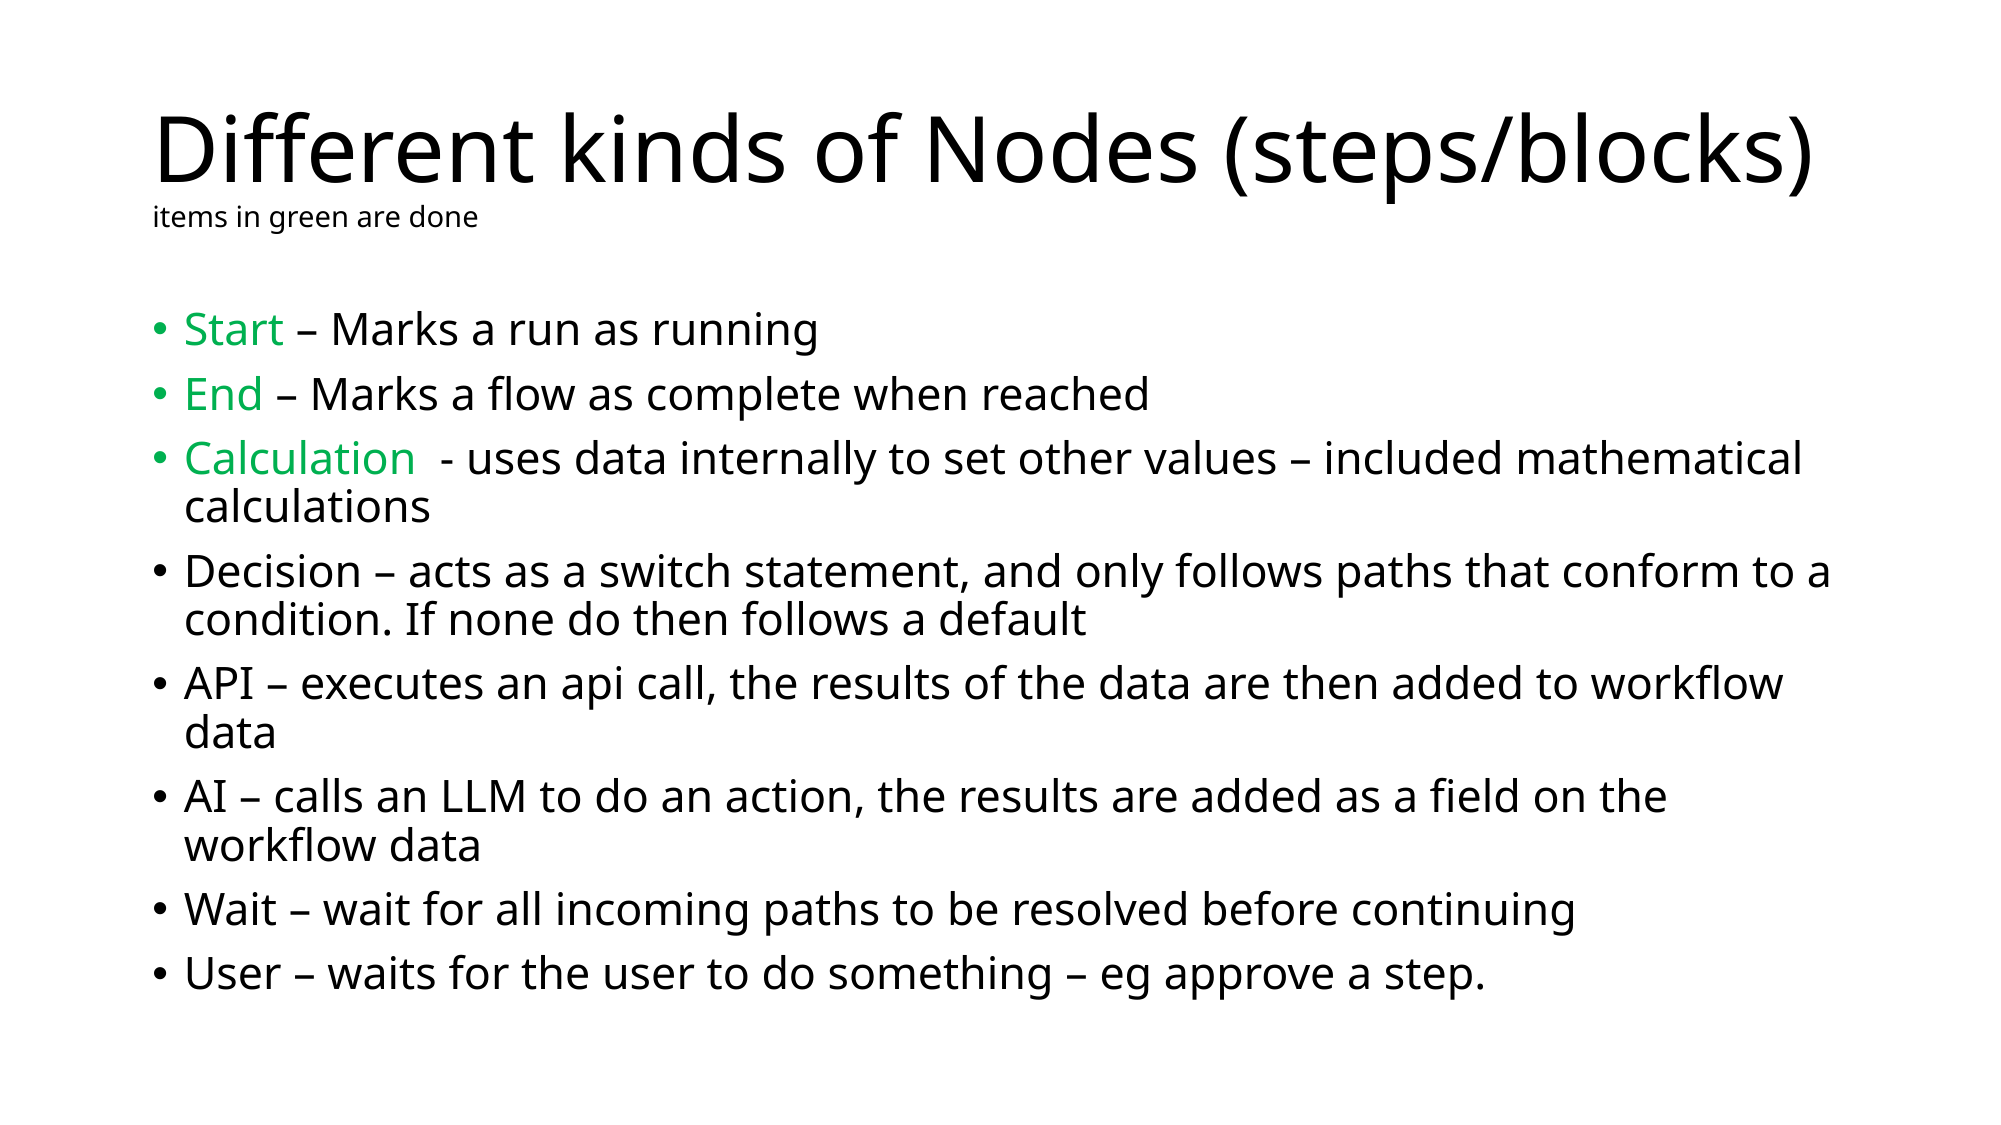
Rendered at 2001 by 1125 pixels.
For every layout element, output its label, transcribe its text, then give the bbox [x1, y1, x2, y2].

list Start – Marks a run as running End – Marks a flow as complete when reached Calculation - uses data internally to set other values – included mathematical calculations Decision – acts as a switch statement, and only follows paths that conform to a condition. If none do then follows a default API – executes an api call, the results of the data are then added to workflow data AI – calls an LLM to do an action, the results are added as a field on the workflow data Wait – wait for all incoming paths to be resolved before continuing User – waits for the user to do something – eg approve a step. [137, 299, 1863, 1014]
title Different kinds of Nodes (steps/blocks) items in green are done [137, 59, 1863, 278]
